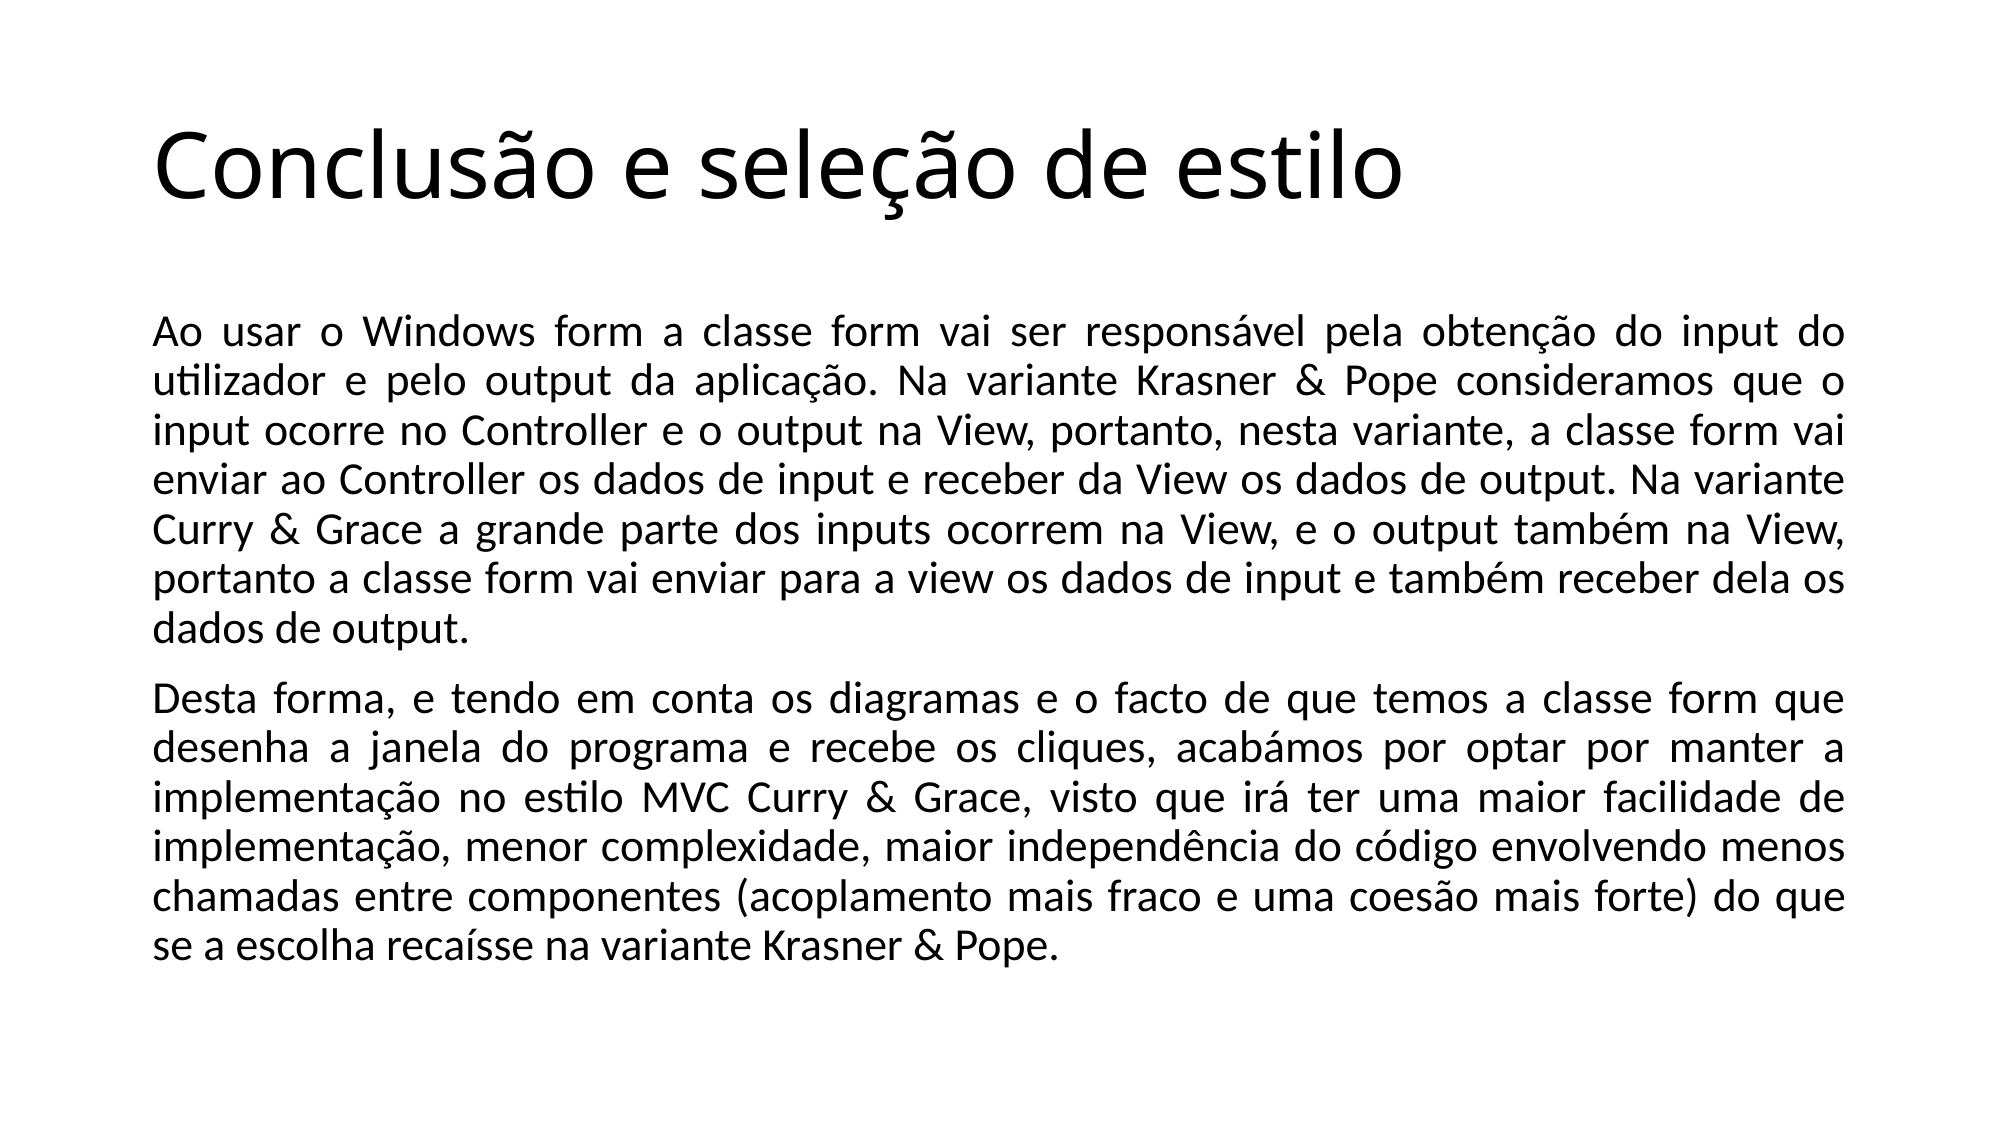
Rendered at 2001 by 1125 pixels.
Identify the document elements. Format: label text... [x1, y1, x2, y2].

list Ao usar o Windows form a classe form vai ser responsável pela obtenção do input do utilizador e pelo output da aplicação. Na variante Krasner & Pope consideramos que o input ocorre no Controller e o output na View, portanto, nesta variante, a classe form vai enviar ao Controller os dados de input e receber da View os dados de output. Na variante Curry & Grace a grande parte dos inputs ocorrem na View, e o output também na View, portanto a classe form vai enviar para a view os dados de input e também receber dela os dados de output. Desta forma, e tendo em conta os diagramas e o facto de que temos a classe form que desenha a janela do programa e recebe os cliques, acabámos por optar por manter a implementação no estilo MVC Curry & Grace, visto que irá ter uma maior facilidade de implementação, menor complexidade, maior independência do código envolvendo menos chamadas entre componentes (acoplamento mais fraco e uma coesão mais forte) do que se a escolha recaísse na variante Krasner & Pope. [137, 299, 1863, 1014]
title Conclusão e seleção de estilo [137, 59, 1863, 278]
